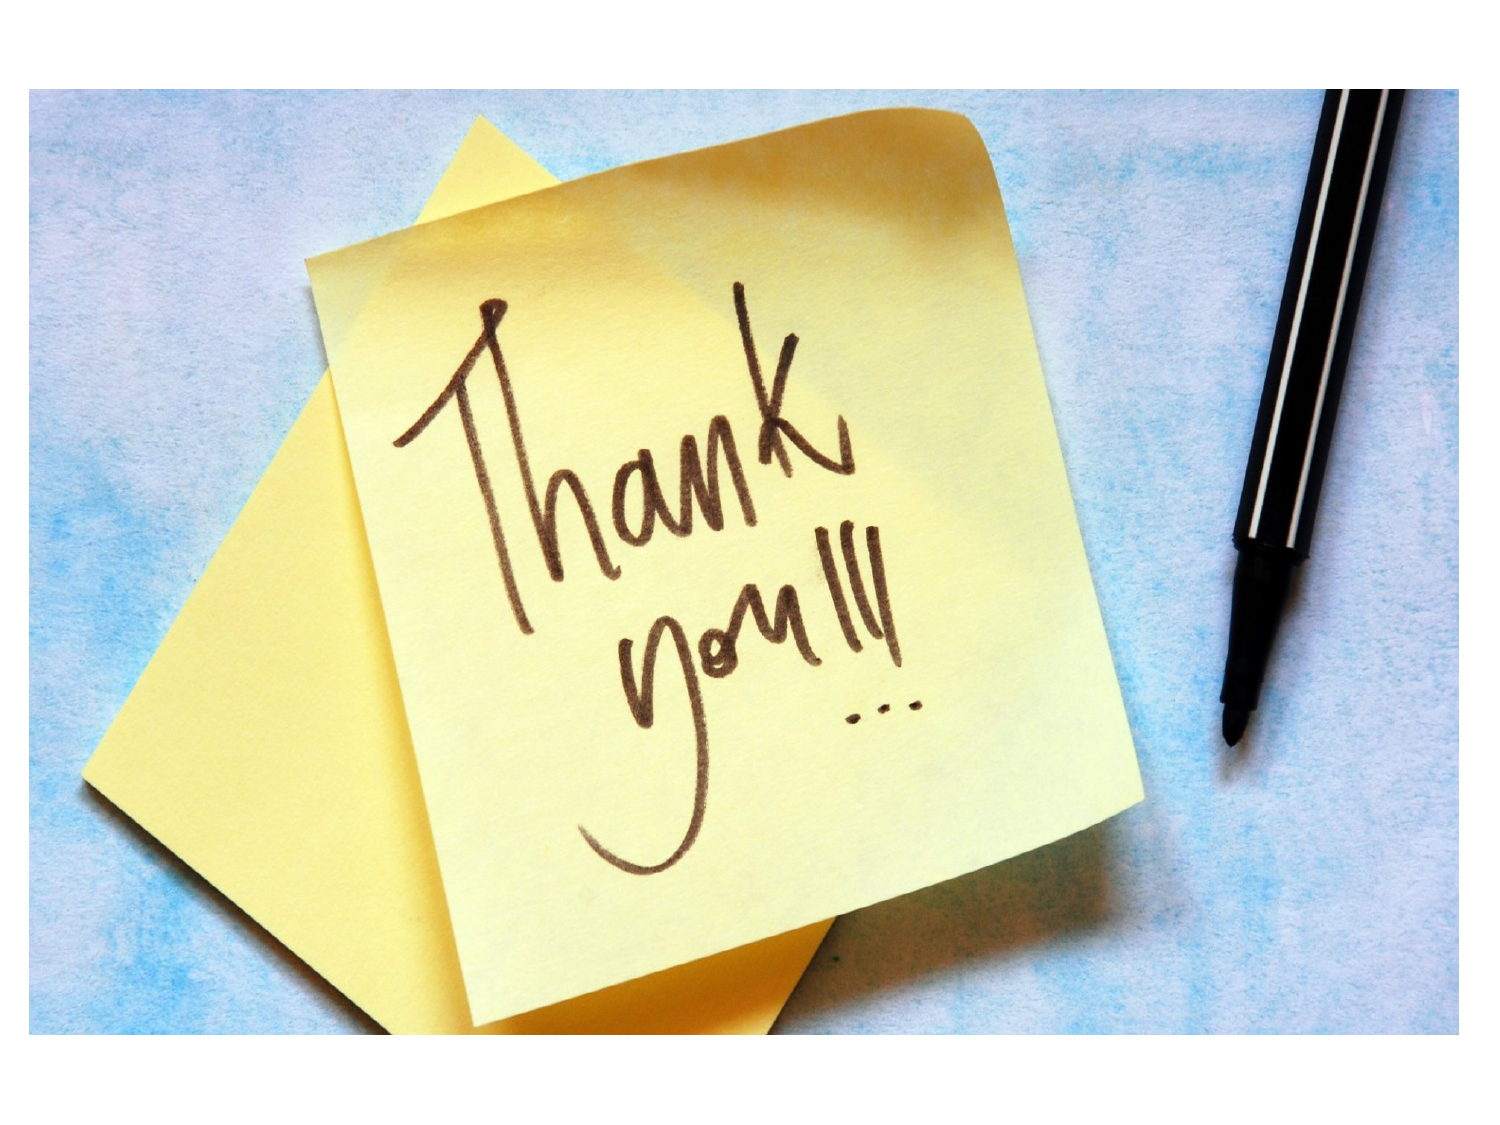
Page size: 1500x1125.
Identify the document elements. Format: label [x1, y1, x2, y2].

picture [29, 89, 1459, 1036]
